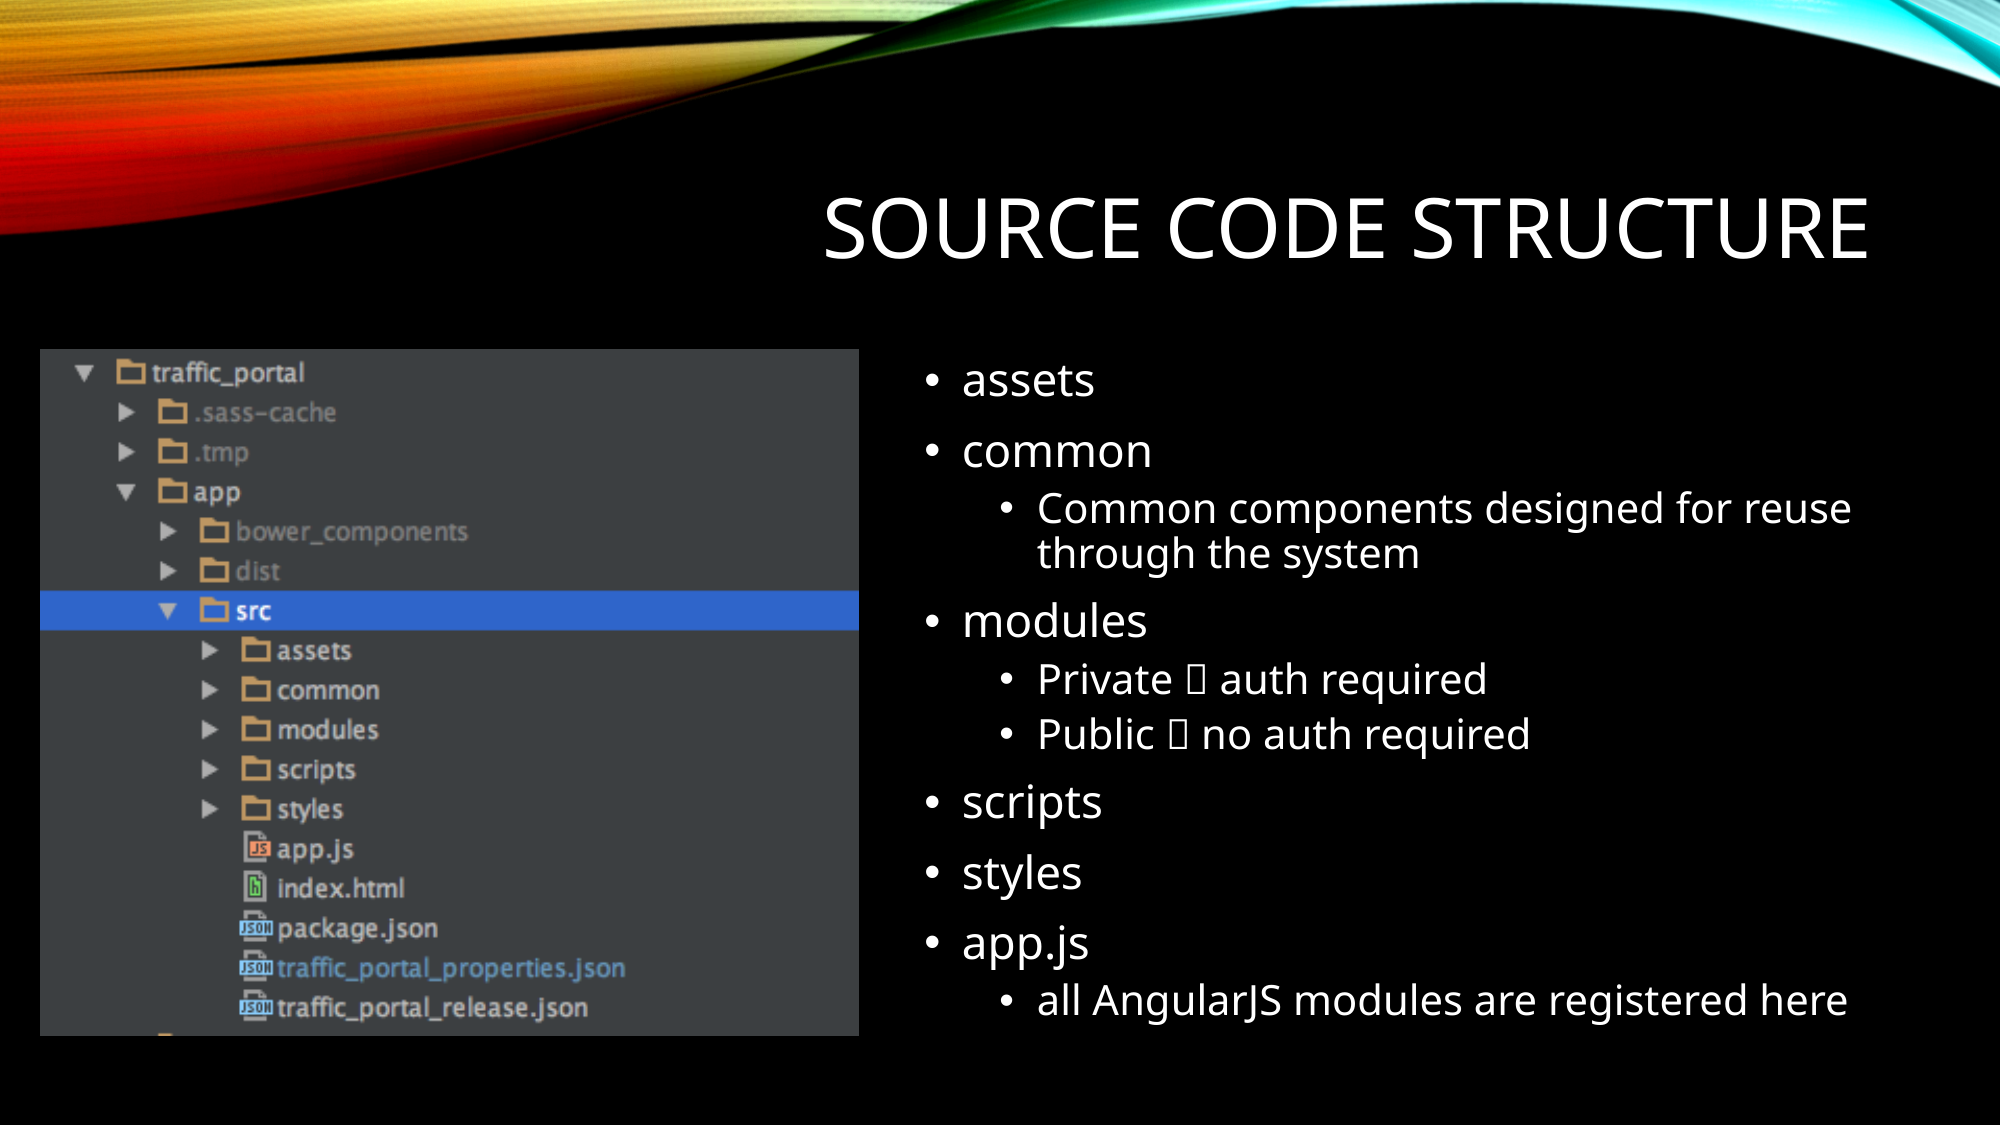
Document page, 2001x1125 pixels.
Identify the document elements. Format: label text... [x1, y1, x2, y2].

picture [39, 349, 859, 1036]
list assets common Common components designed for reuse through the system modules Private  auth required Public  no auth required scripts styles app.js all AngularJS modules are registered here [909, 349, 1888, 1036]
picture [0, 0, 2000, 237]
title Source code structure [474, 125, 1888, 338]
